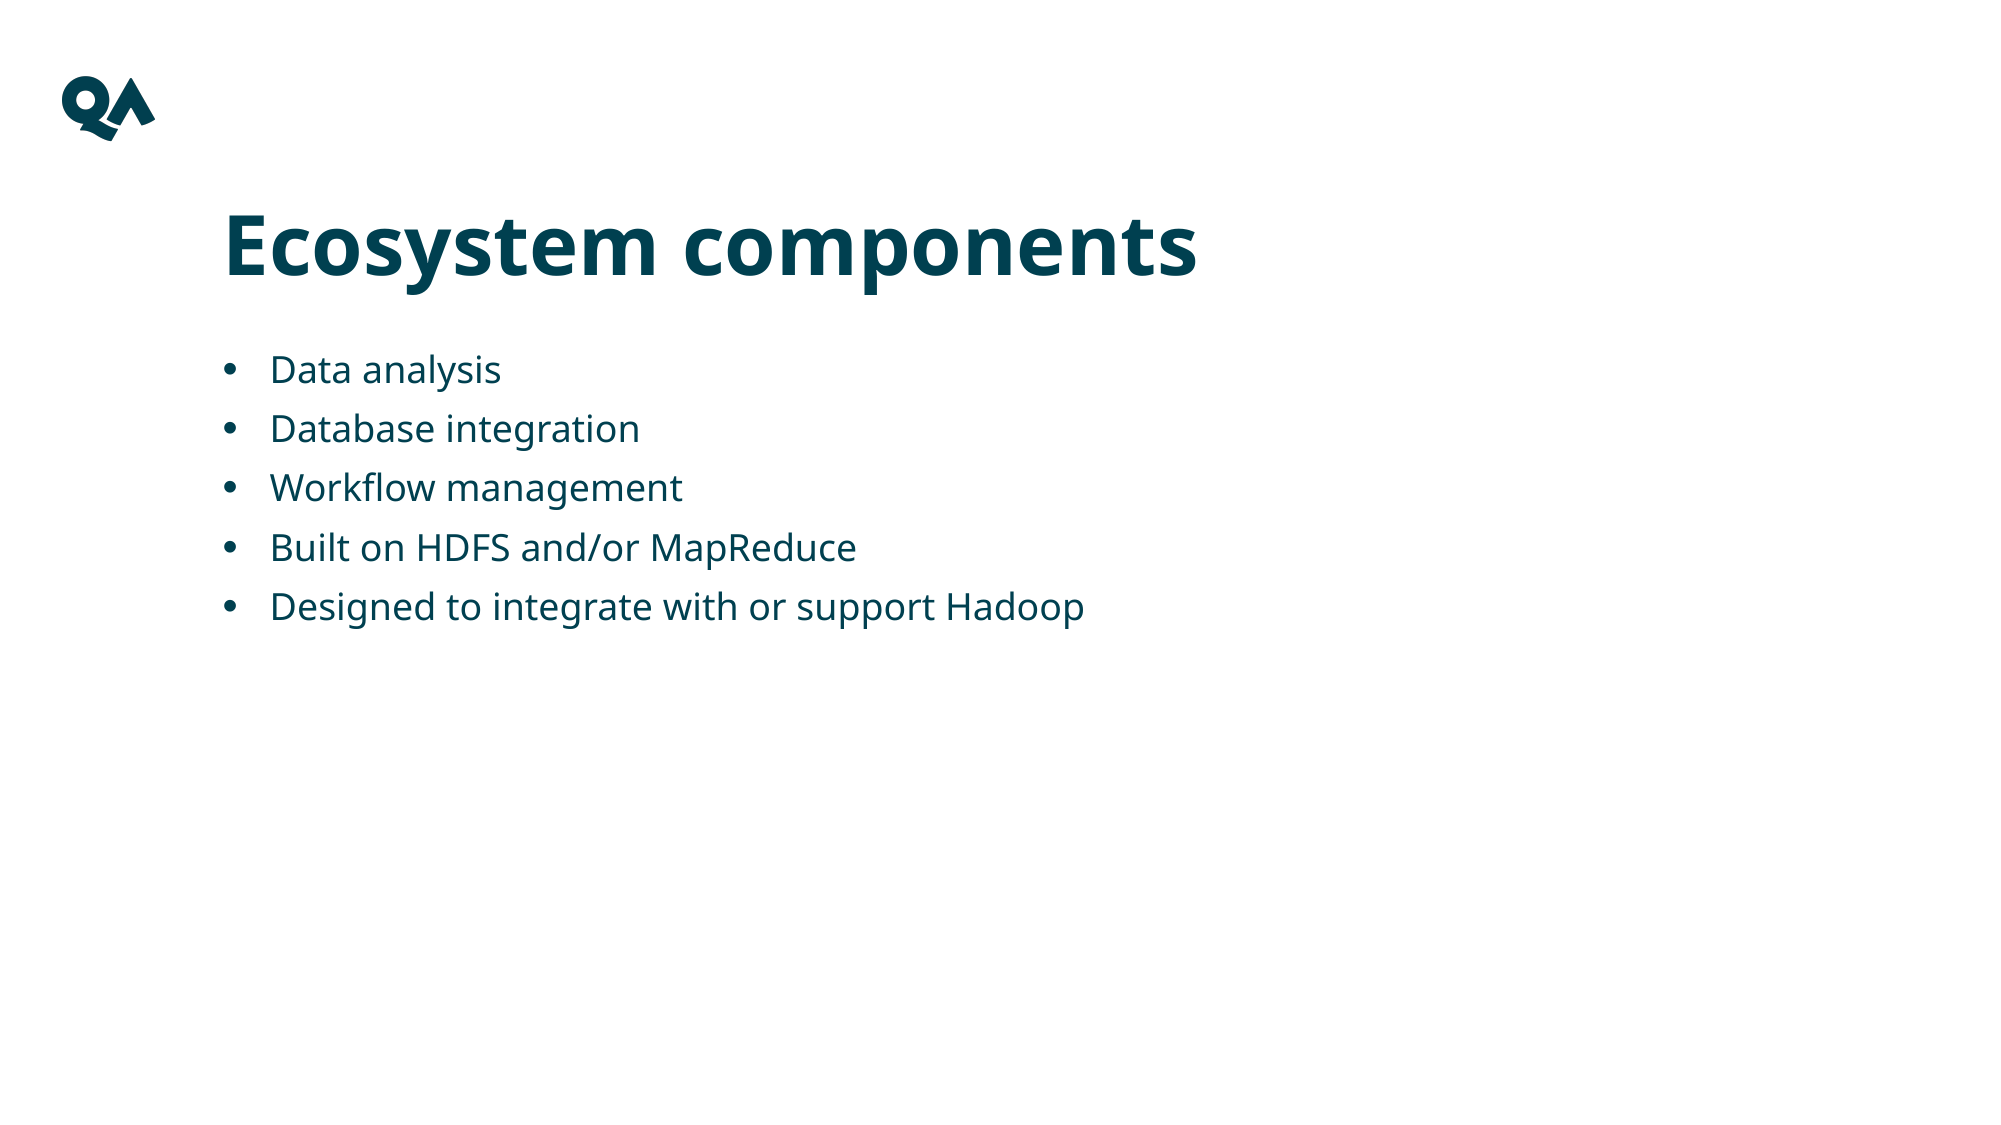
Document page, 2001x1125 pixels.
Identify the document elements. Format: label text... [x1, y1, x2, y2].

picture [44, 61, 173, 153]
list Data analysis Database integration Workflow management Built on HDFS and/or MapReduce Designed to integrate with or support Hadoop [222, 344, 1779, 1063]
list Ecosystem components [222, 203, 1779, 289]
